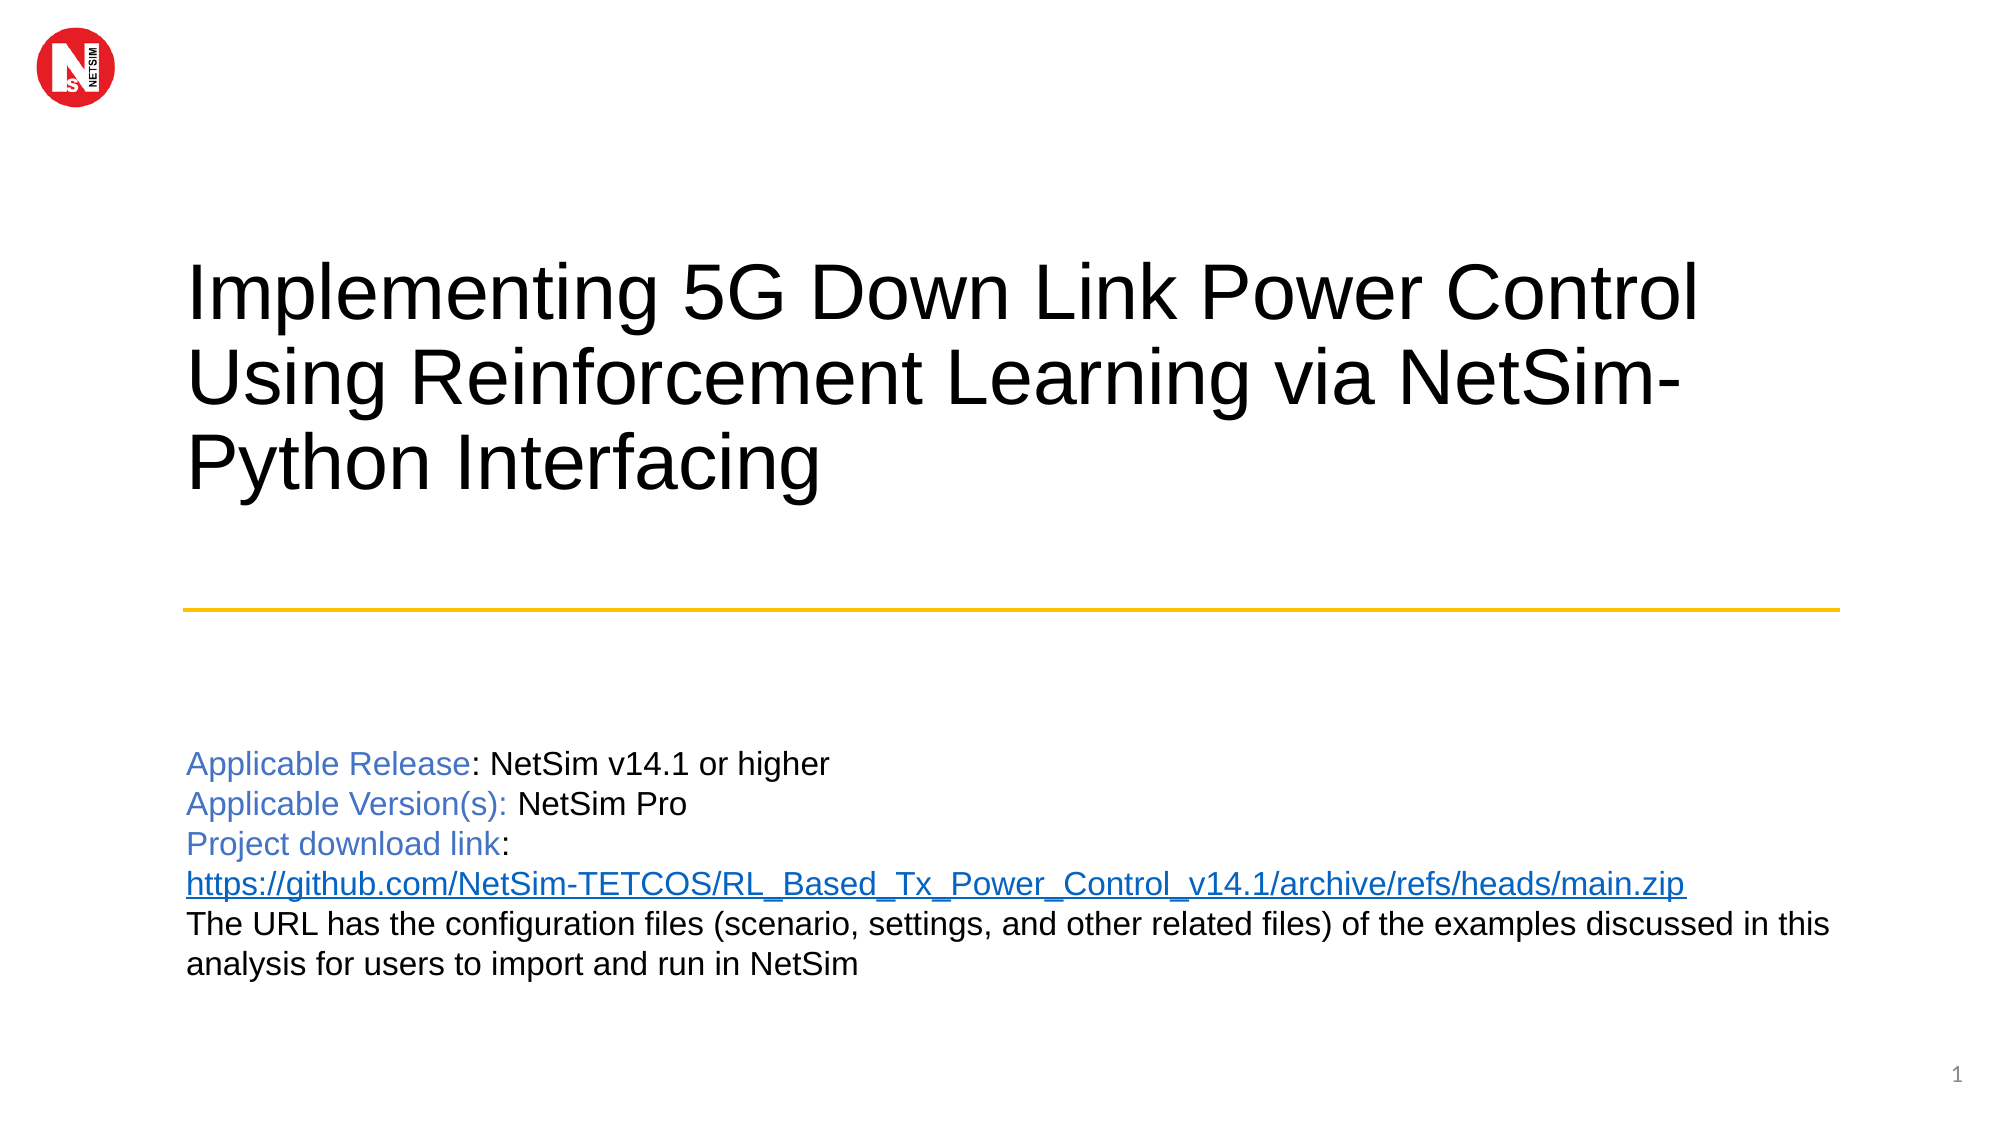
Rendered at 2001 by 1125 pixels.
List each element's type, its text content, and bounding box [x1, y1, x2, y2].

title Implementing 5G Down Link Power Control Using Reinforcement Learning via NetSim-Python Interfacing [171, 239, 1873, 515]
slide_number 1 [1805, 1042, 1979, 1103]
text_box Applicable Release: NetSim v14.1 or higher Applicable Version(s): NetSim Pro Project download link: https://github.com/NetSim-TETCOS/RL_Based_Tx_Power_Control_v14.1/archive/refs/heads/main.zip The URL has the configuration files (scenario, settings, and other related files) of the examples discussed in this analysis for users to import and run in NetSim [171, 735, 1873, 990]
picture [31, 26, 121, 111]
